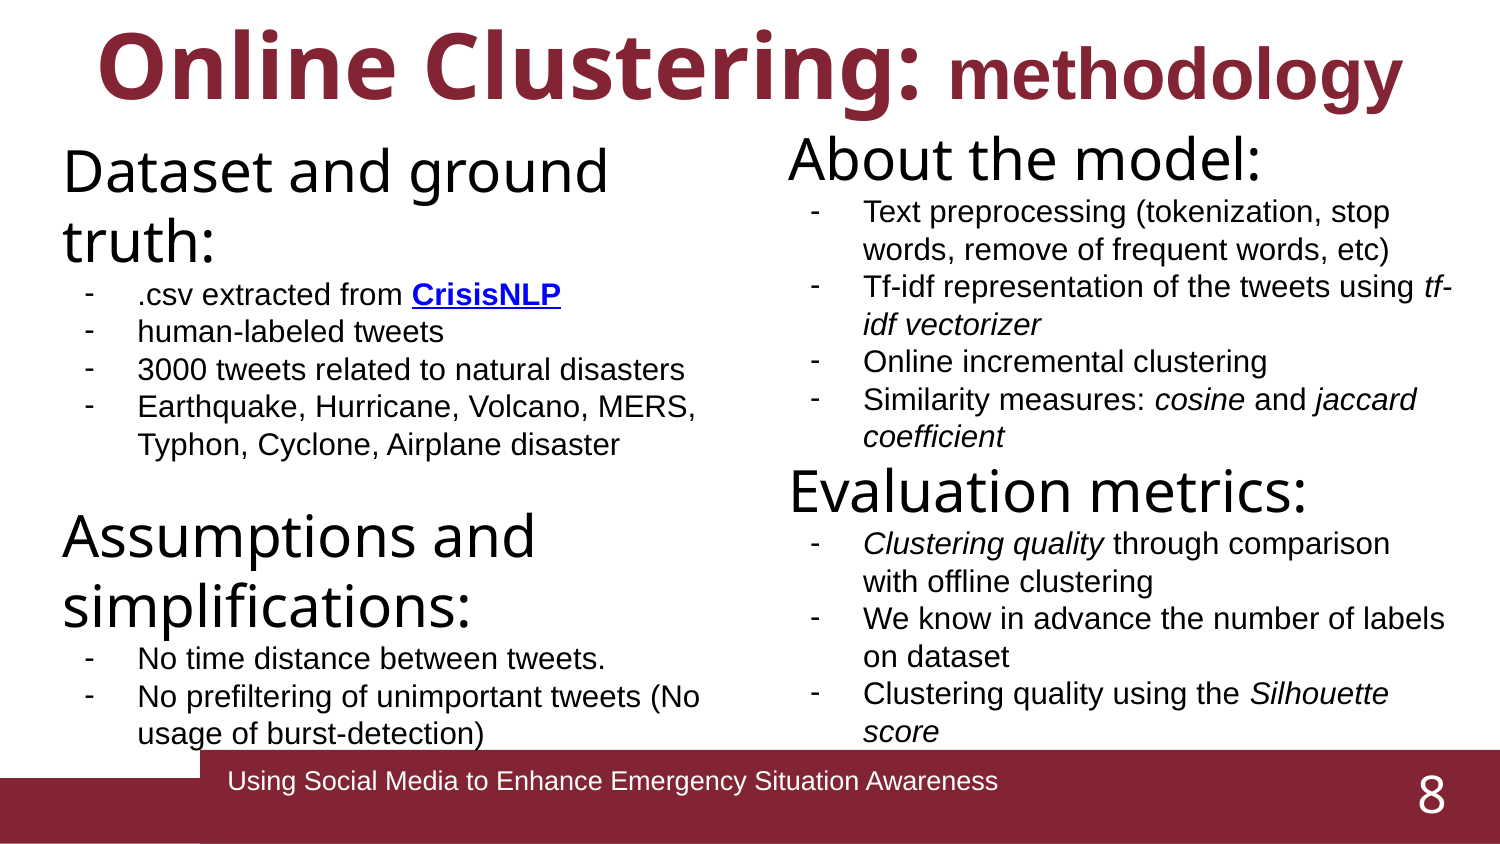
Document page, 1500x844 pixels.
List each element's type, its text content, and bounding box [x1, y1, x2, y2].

title Online Clustering: methodology [0, 0, 1500, 104]
slide_number Using Social Media to Enhance Emergency Situation Awareness [212, 756, 1021, 813]
text_box About the model: Text preprocessing (tokenization, stop words, remove of frequent words, etc) Tf-idf representation of the tweets using tf-idf vectorizer Online incremental clustering Similarity measures: cosine and jaccard coefficient Evaluation metrics: Clustering quality through comparison with offline clustering We know in advance the number of labels on dataset Clustering quality using the Silhouette score [773, 114, 1468, 719]
slide_number ‹#› [1149, 753, 1463, 811]
text_box Dataset and ground truth: .csv extracted from CrisisNLP human-labeled tweets 3000 tweets related to natural disasters Earthquake, Hurricane, Volcano, MERS, Typhon, Cyclone, Airplane disaster Assumptions and simplifications: No time distance between tweets. No prefiltering of unimportant tweets (No usage of burst-detection) [47, 126, 743, 731]
